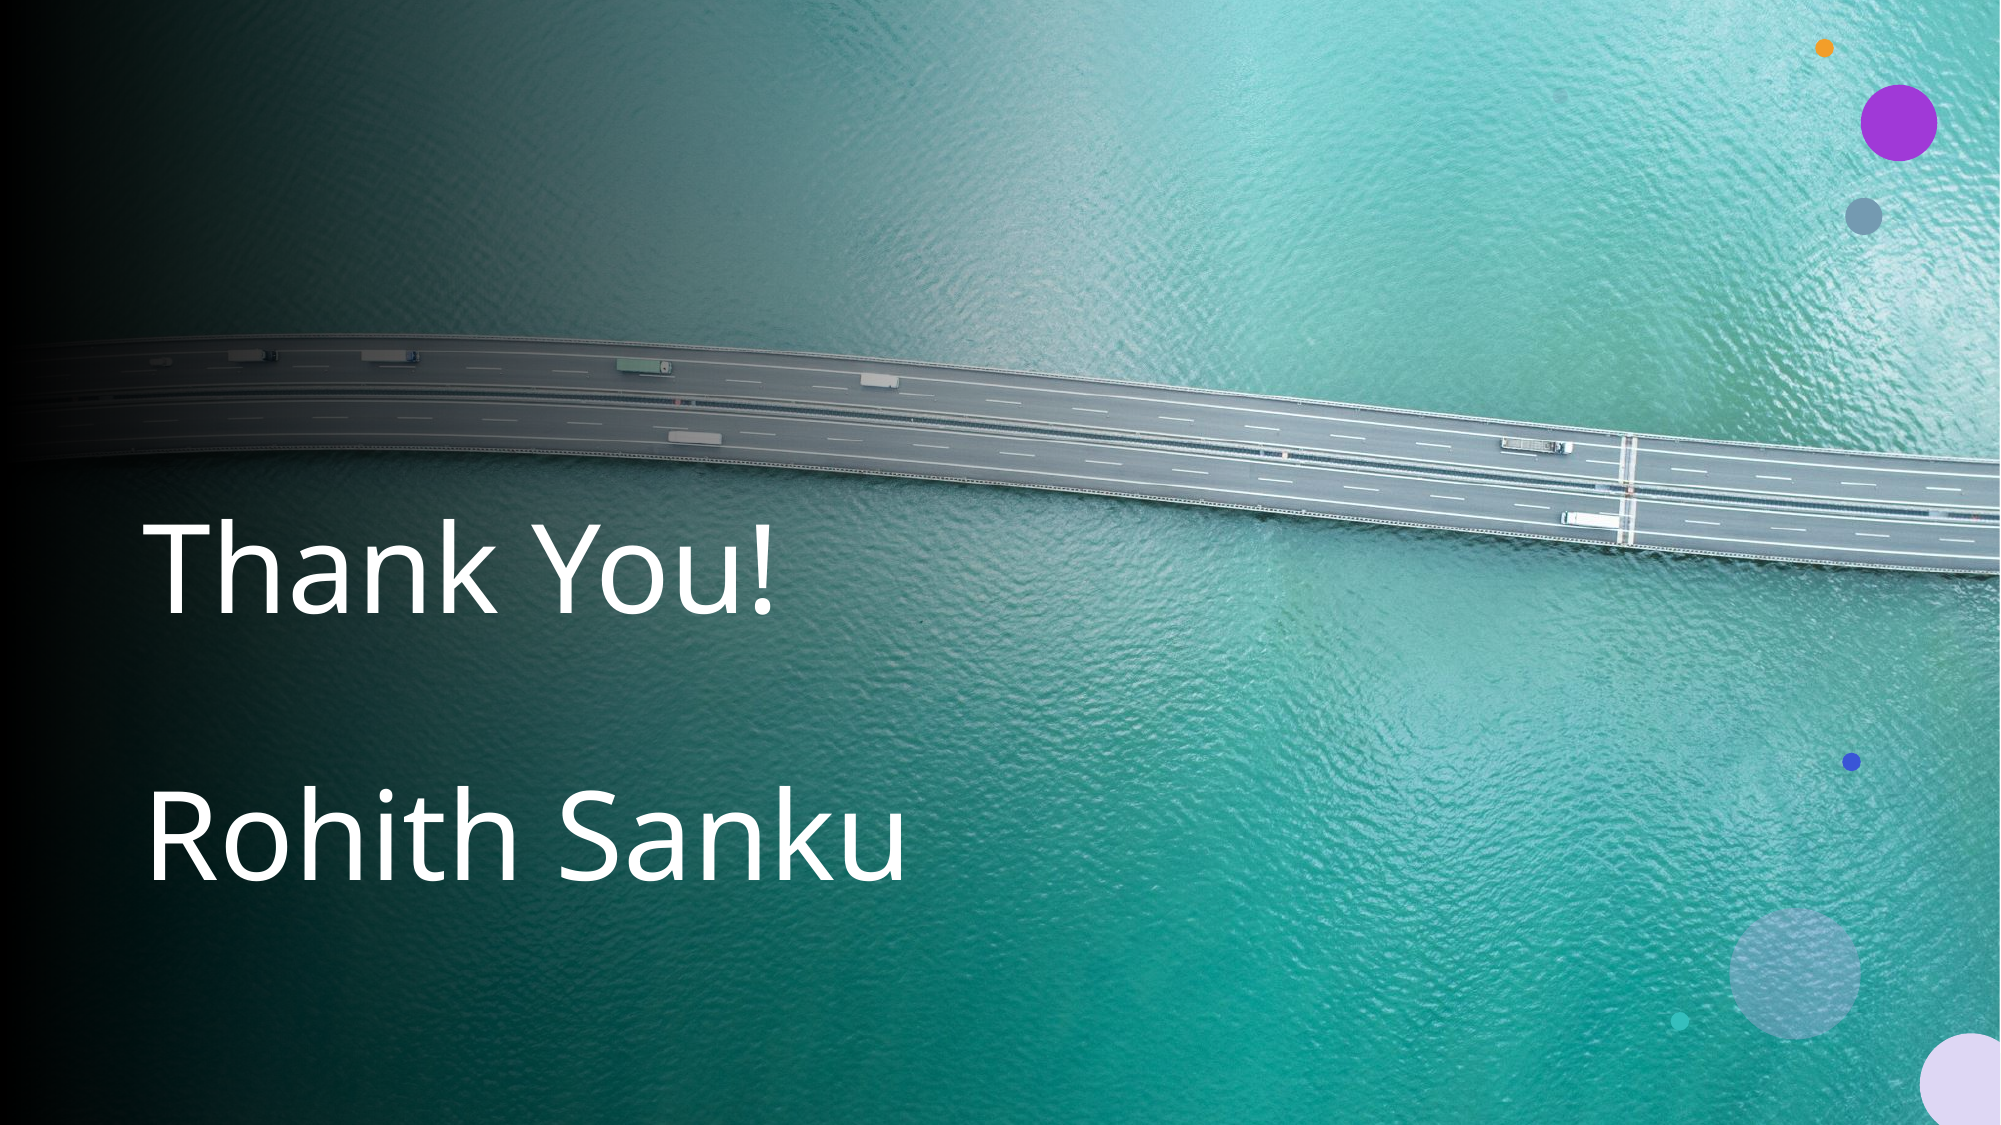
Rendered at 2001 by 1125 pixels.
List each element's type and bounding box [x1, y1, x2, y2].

picture [0, 0, 2000, 1125]
text_box [1552, 38, 2000, 1125]
